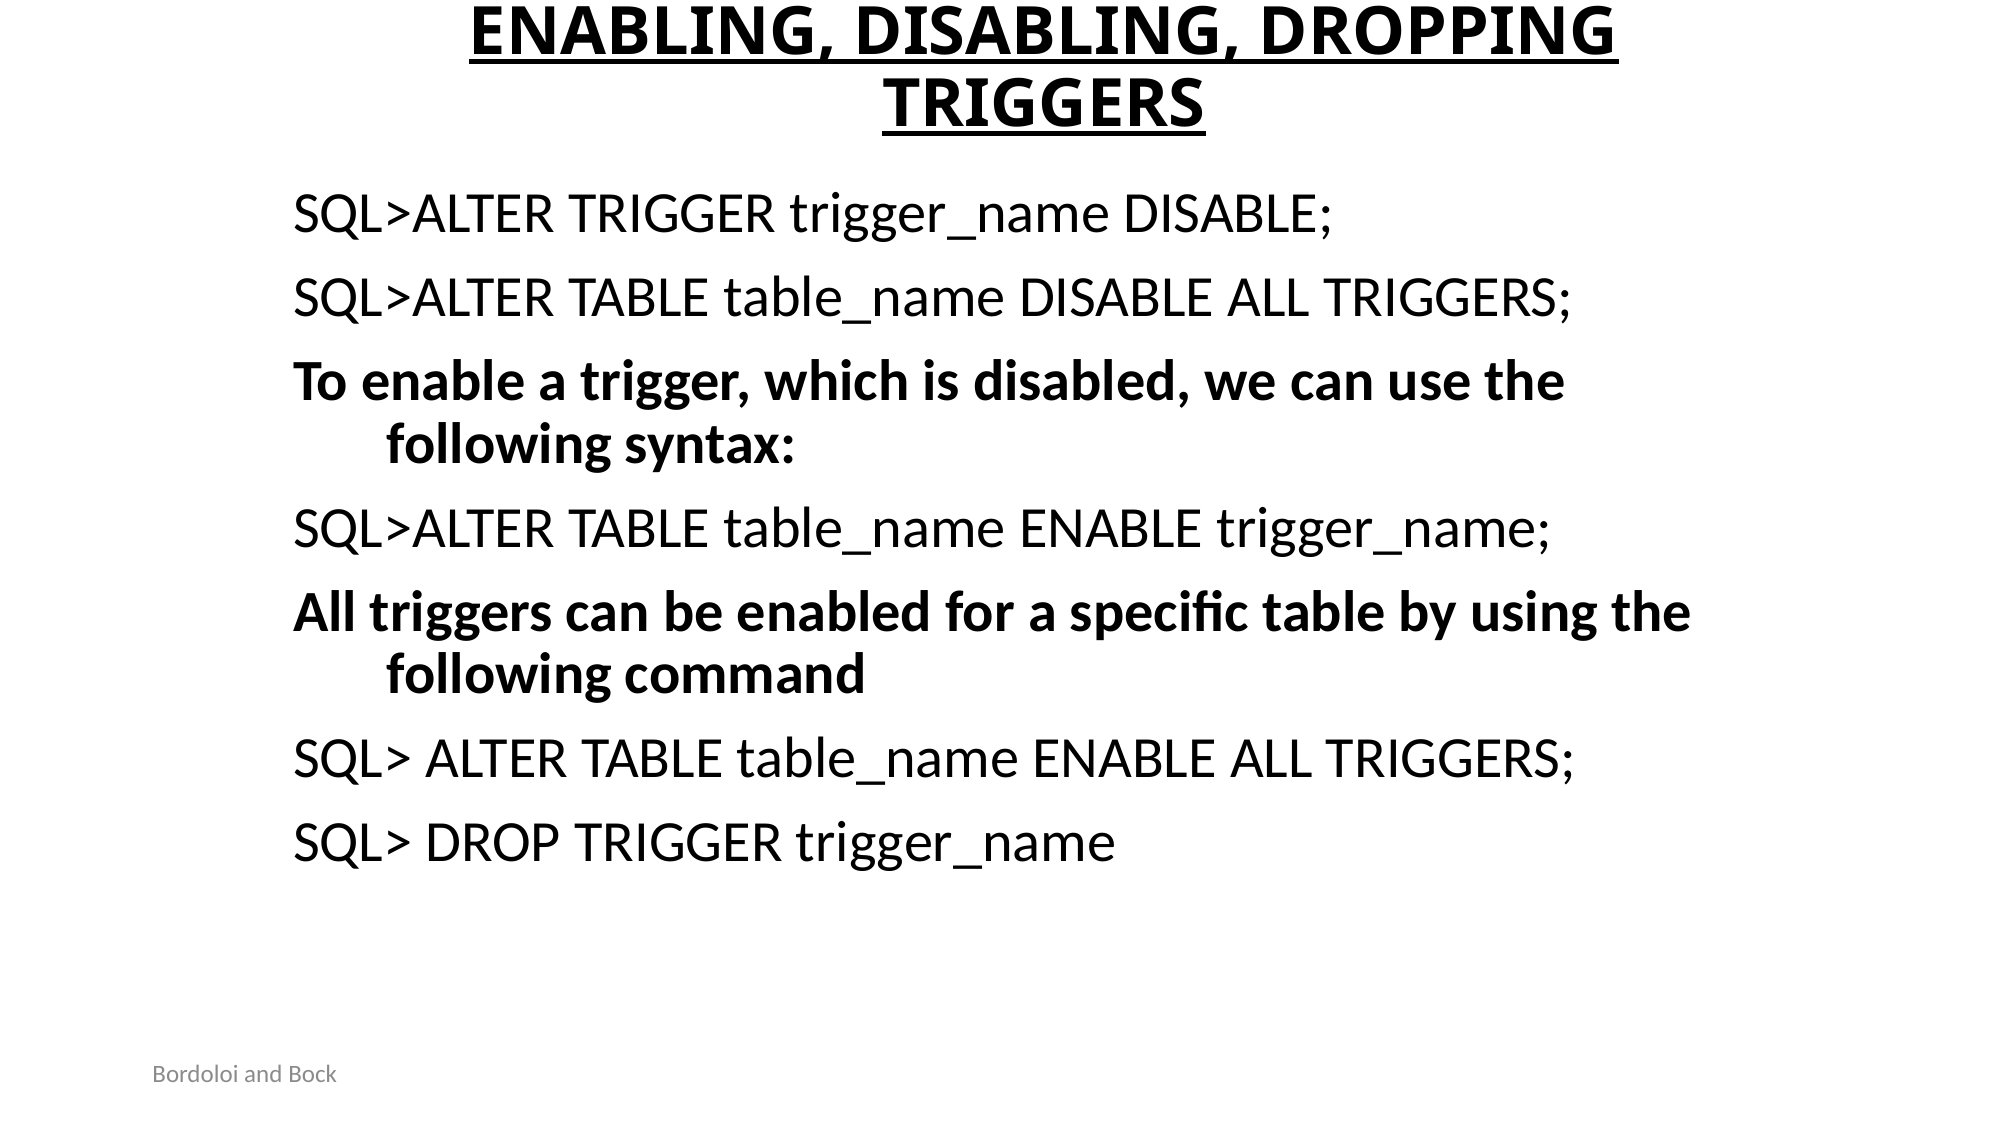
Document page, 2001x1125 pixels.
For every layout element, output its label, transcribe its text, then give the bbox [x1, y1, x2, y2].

title ENABLING, DISABLING, DROPPING TRIGGERS [387, 0, 1700, 138]
subtitle SQL>ALTER TRIGGER trigger_name DISABLE; SQL>ALTER TABLE table_name DISABLE ALL TRIGGERS; To enable a trigger, which is disabled, we can use the following syntax: SQL>ALTER TABLE table_name ENABLE trigger_name; All triggers can be enabled for a specific table by using the following command SQL> ALTER TABLE table_name ENABLE ALL TRIGGERS; SQL> DROP TRIGGER trigger_name [249, 174, 1750, 1000]
slide_number Bordoloi and Bock [137, 1042, 588, 1103]
